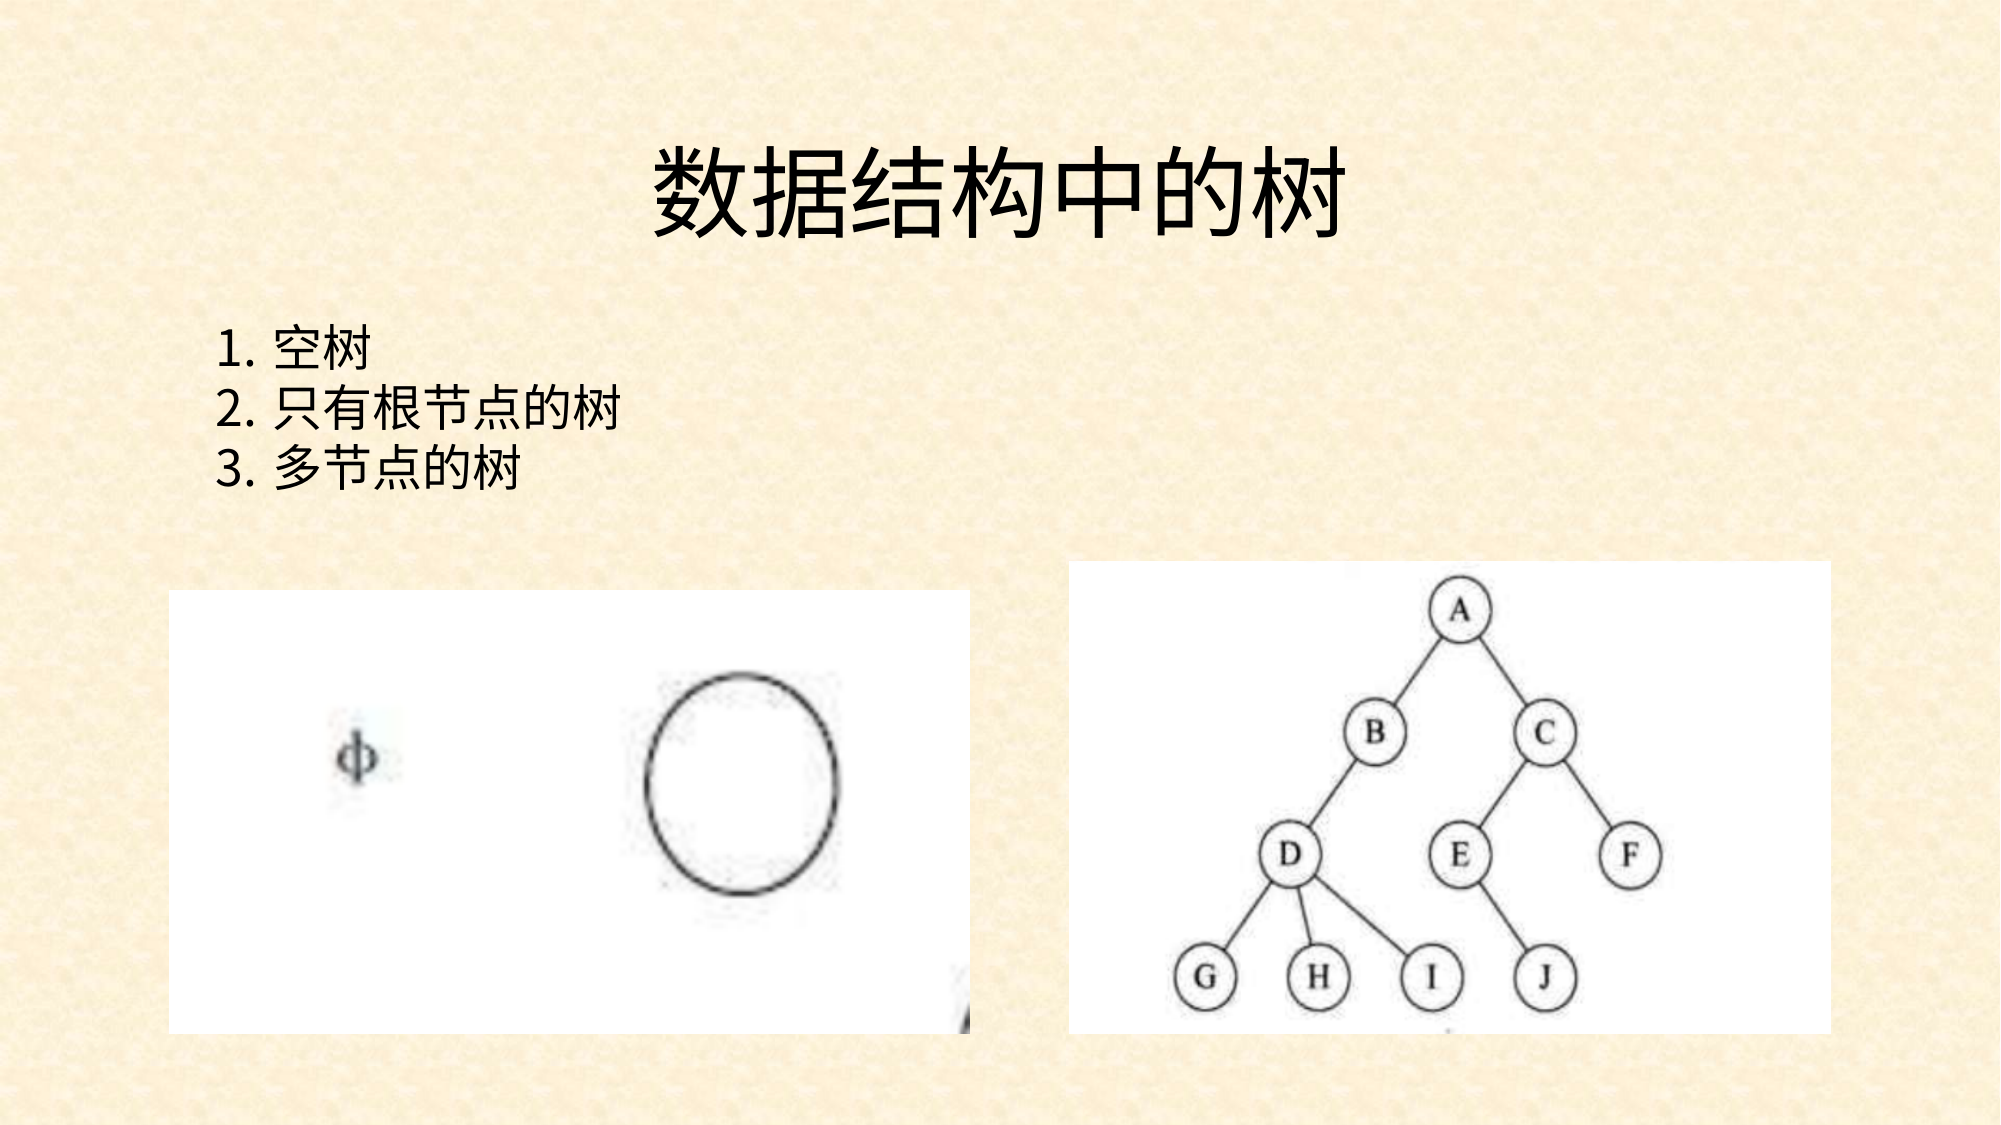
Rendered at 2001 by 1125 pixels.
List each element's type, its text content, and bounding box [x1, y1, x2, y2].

text_box 数据结构中的树 [336, 123, 1663, 259]
picture [0, 0, 2001, 1125]
text_box 空树 只有根节点的树 多节点的树 [201, 308, 1000, 504]
